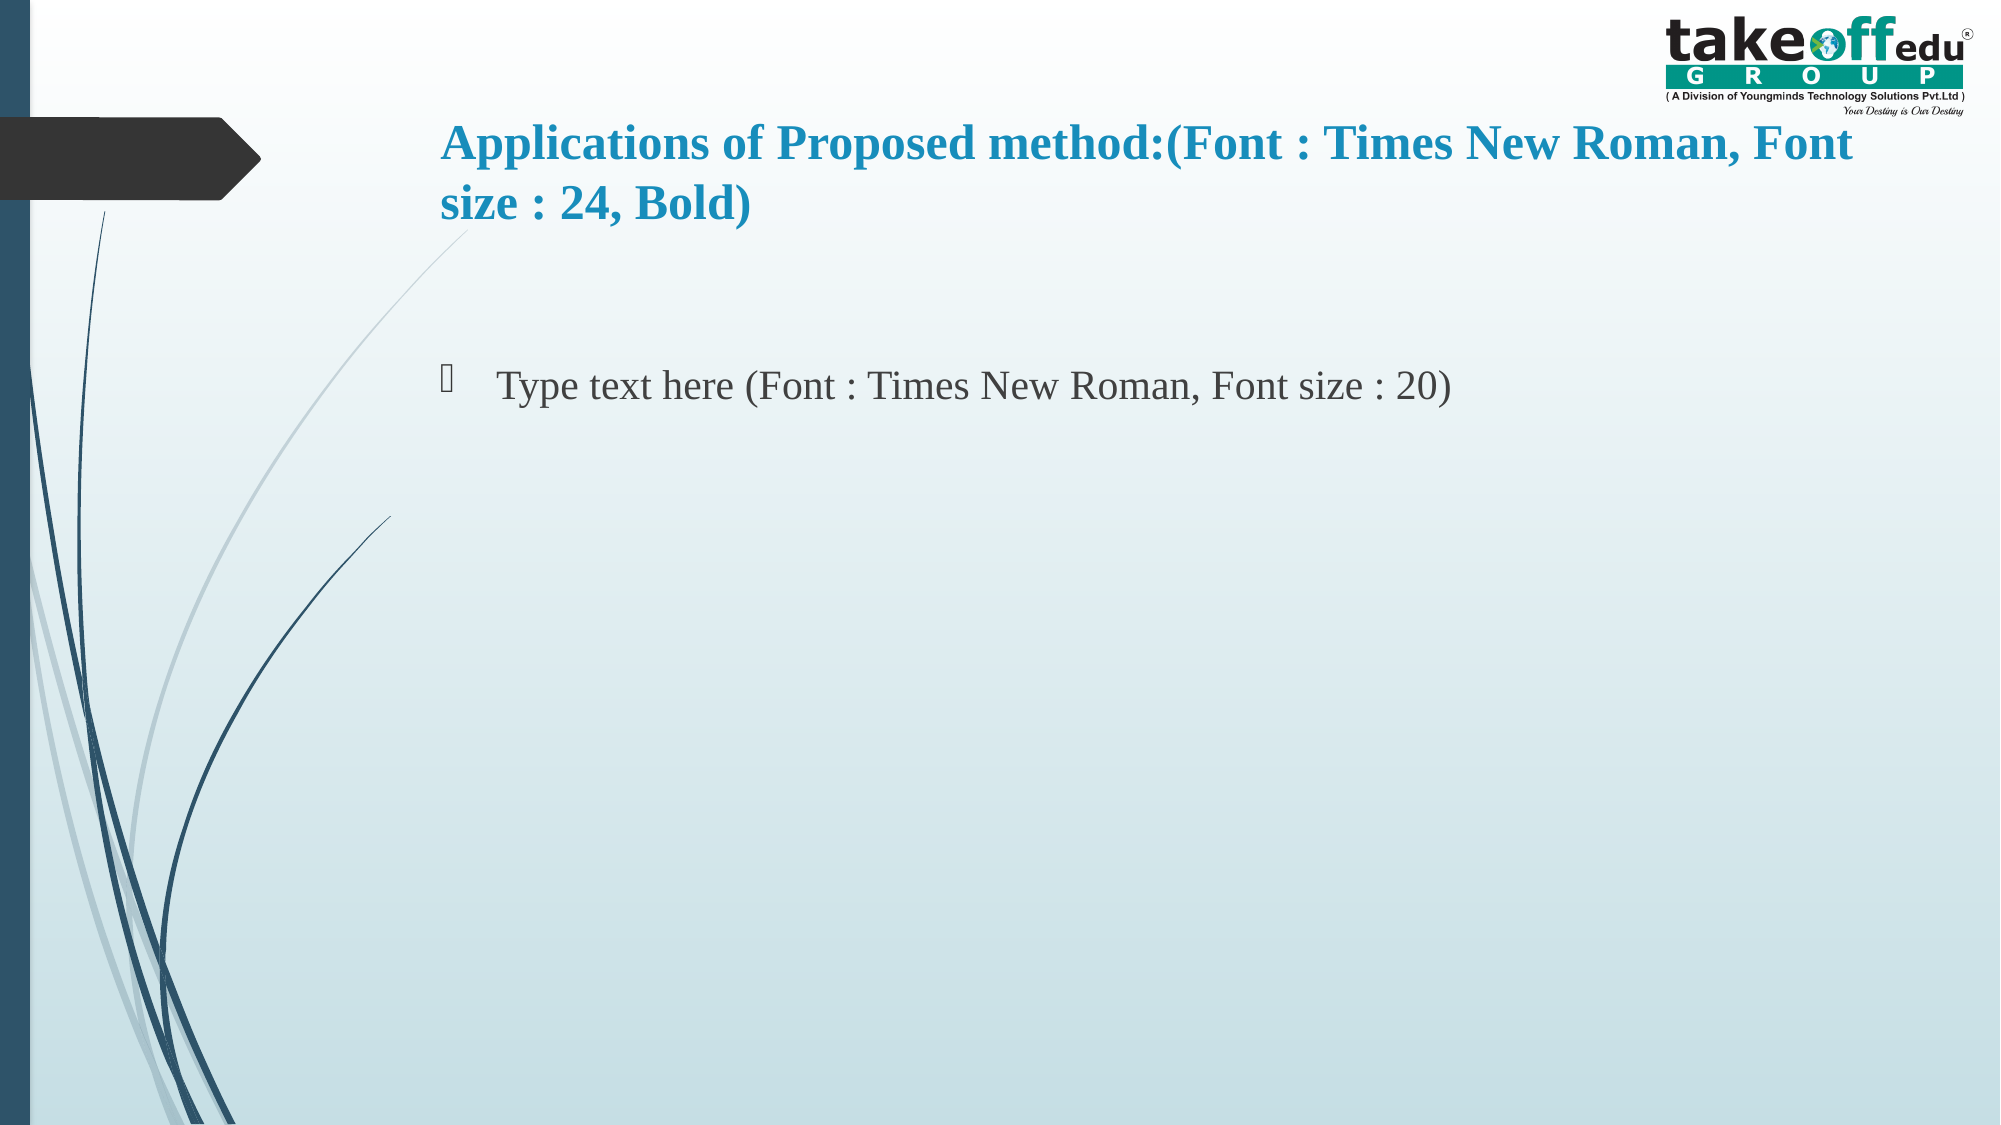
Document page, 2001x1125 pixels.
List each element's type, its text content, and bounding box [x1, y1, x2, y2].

picture [1656, 15, 1980, 132]
list Type text here (Font : Times New Roman, Font size : 20) [424, 350, 1888, 970]
title Applications of Proposed method:(Font : Times New Roman, Font size : 24, Bold) [425, 102, 1888, 313]
